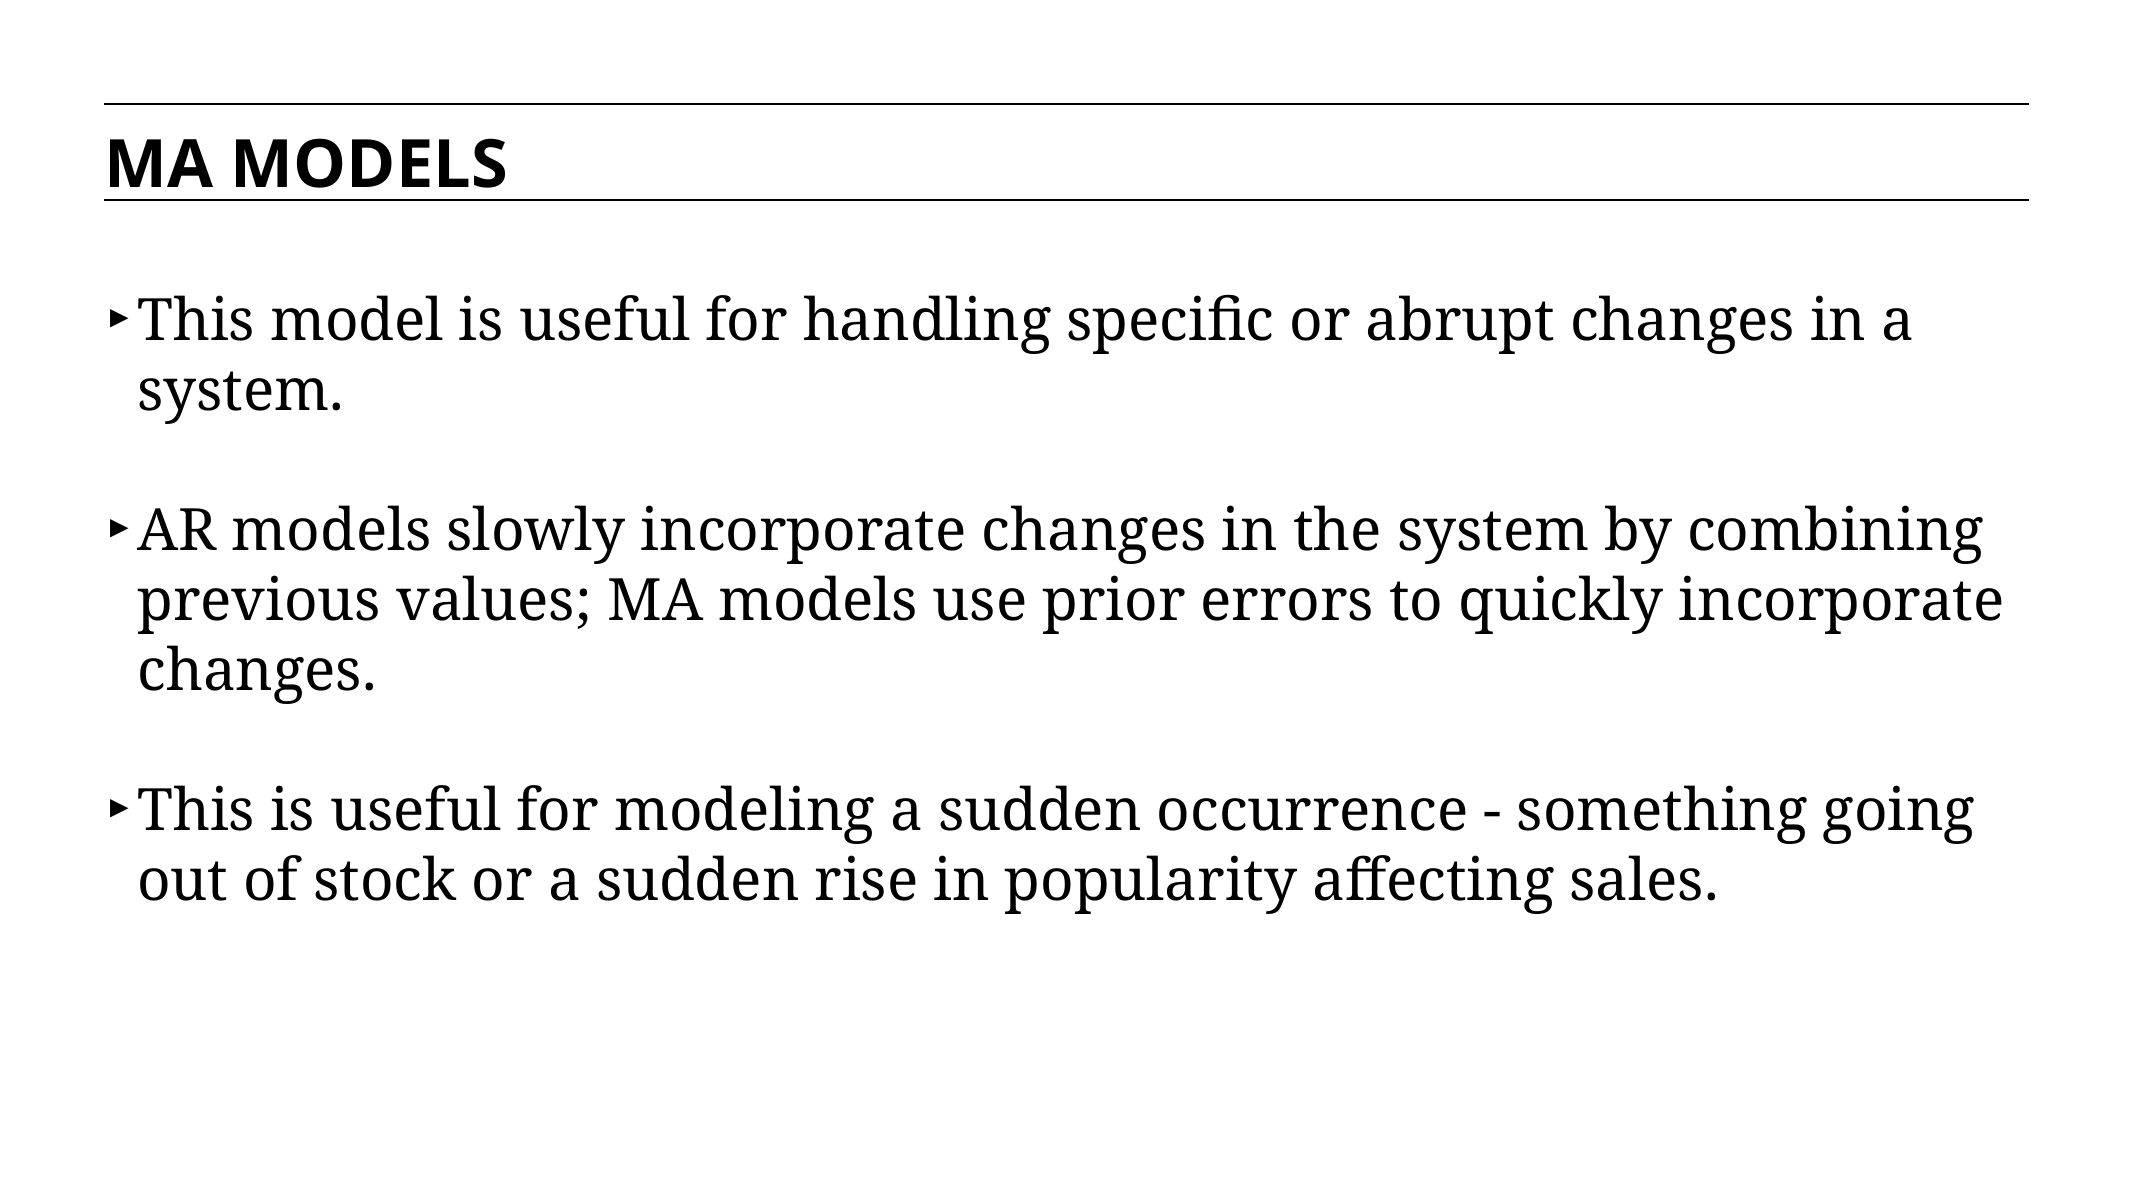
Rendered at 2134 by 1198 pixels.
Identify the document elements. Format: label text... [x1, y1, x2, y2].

list This model is useful for handling specific or abrupt changes in a system. AR models slowly incorporate changes in the system by combining previous values; MA models use prior errors to quickly incorporate changes. This is useful for modeling a sudden occurrence - something going out of stock or a sudden rise in popularity affecting sales. [104, 212, 2030, 837]
text_box MA MODELS [104, 120, 2030, 192]
